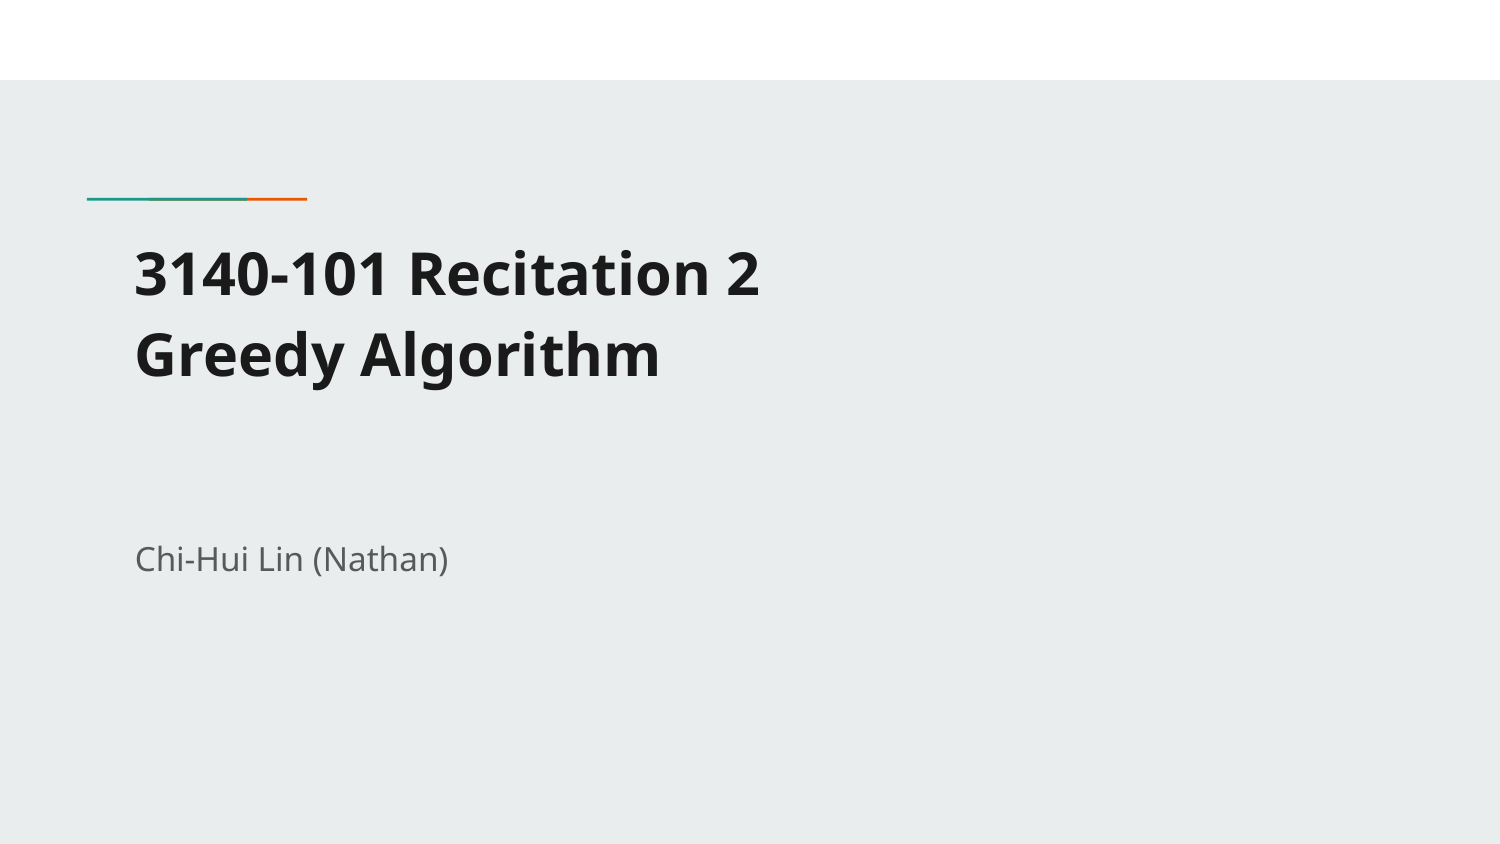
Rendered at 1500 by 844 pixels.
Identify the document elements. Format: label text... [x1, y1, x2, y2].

title 3140-101 Recitation 2 Greedy Algorithm [119, 216, 1381, 490]
subtitle Chi-Hui Lin (Nathan) [119, 520, 1381, 610]
